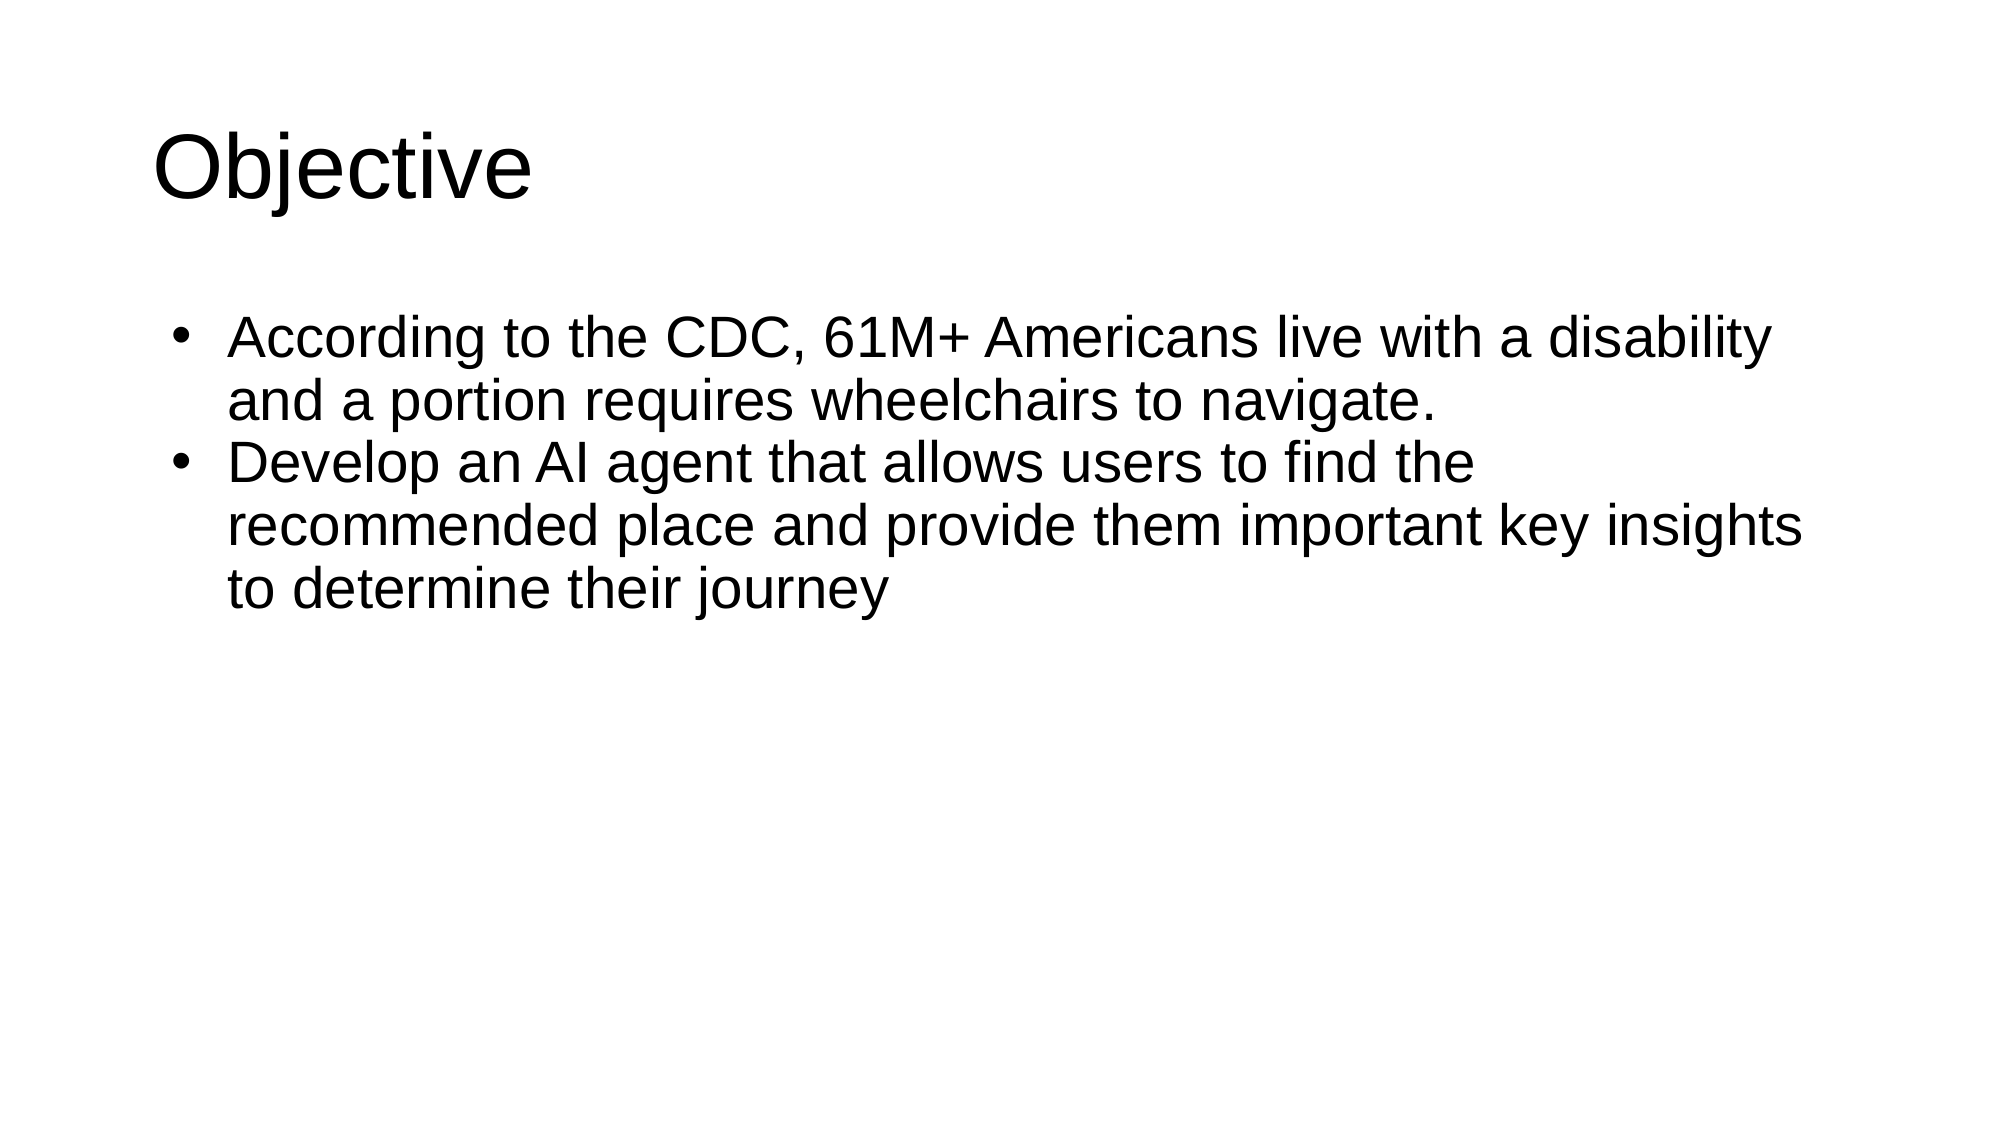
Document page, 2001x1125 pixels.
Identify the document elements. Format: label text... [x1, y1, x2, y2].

title Objective [137, 59, 1863, 278]
list According to the CDC, 61M+ Americans live with a disability and a portion requires wheelchairs to navigate. Develop an AI agent that allows users to find the recommended place and provide them important key insights to determine their journey [137, 299, 1863, 1014]
